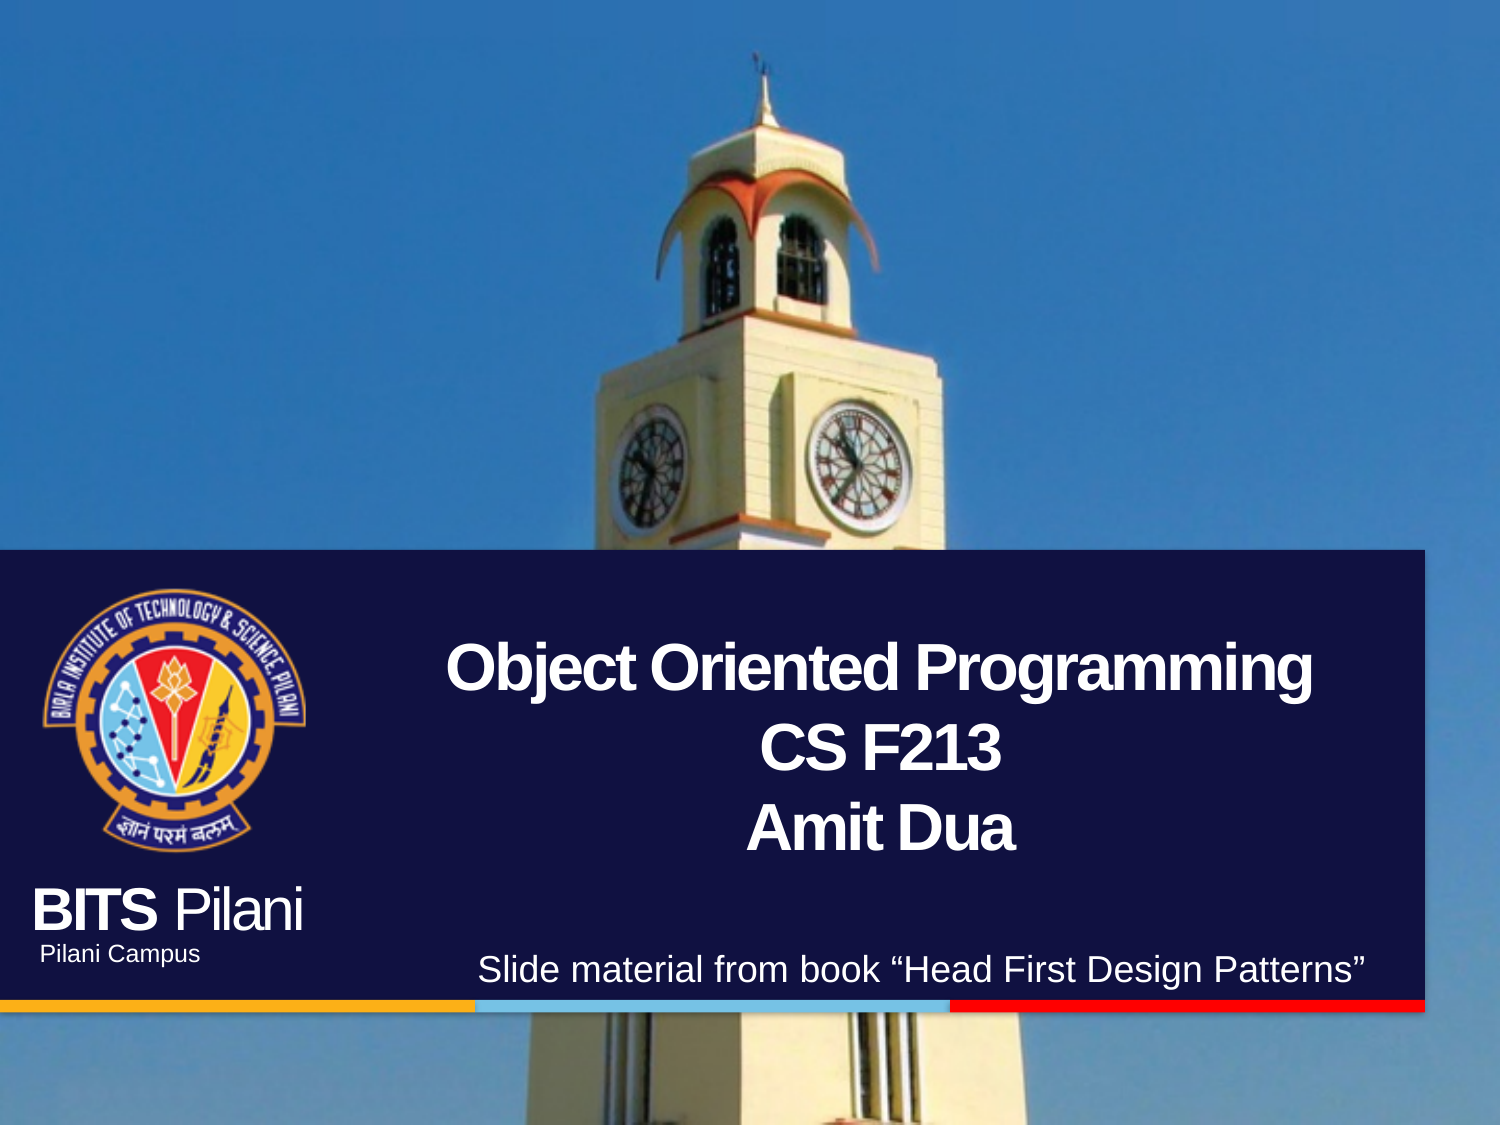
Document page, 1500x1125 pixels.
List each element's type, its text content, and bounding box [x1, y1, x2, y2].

text_box Slide material from book “Head First Design Patterns” [462, 937, 1400, 998]
title Object Oriented Programming CS F213 Amit Dua [337, 612, 1425, 925]
picture [0, 0, 1500, 1125]
